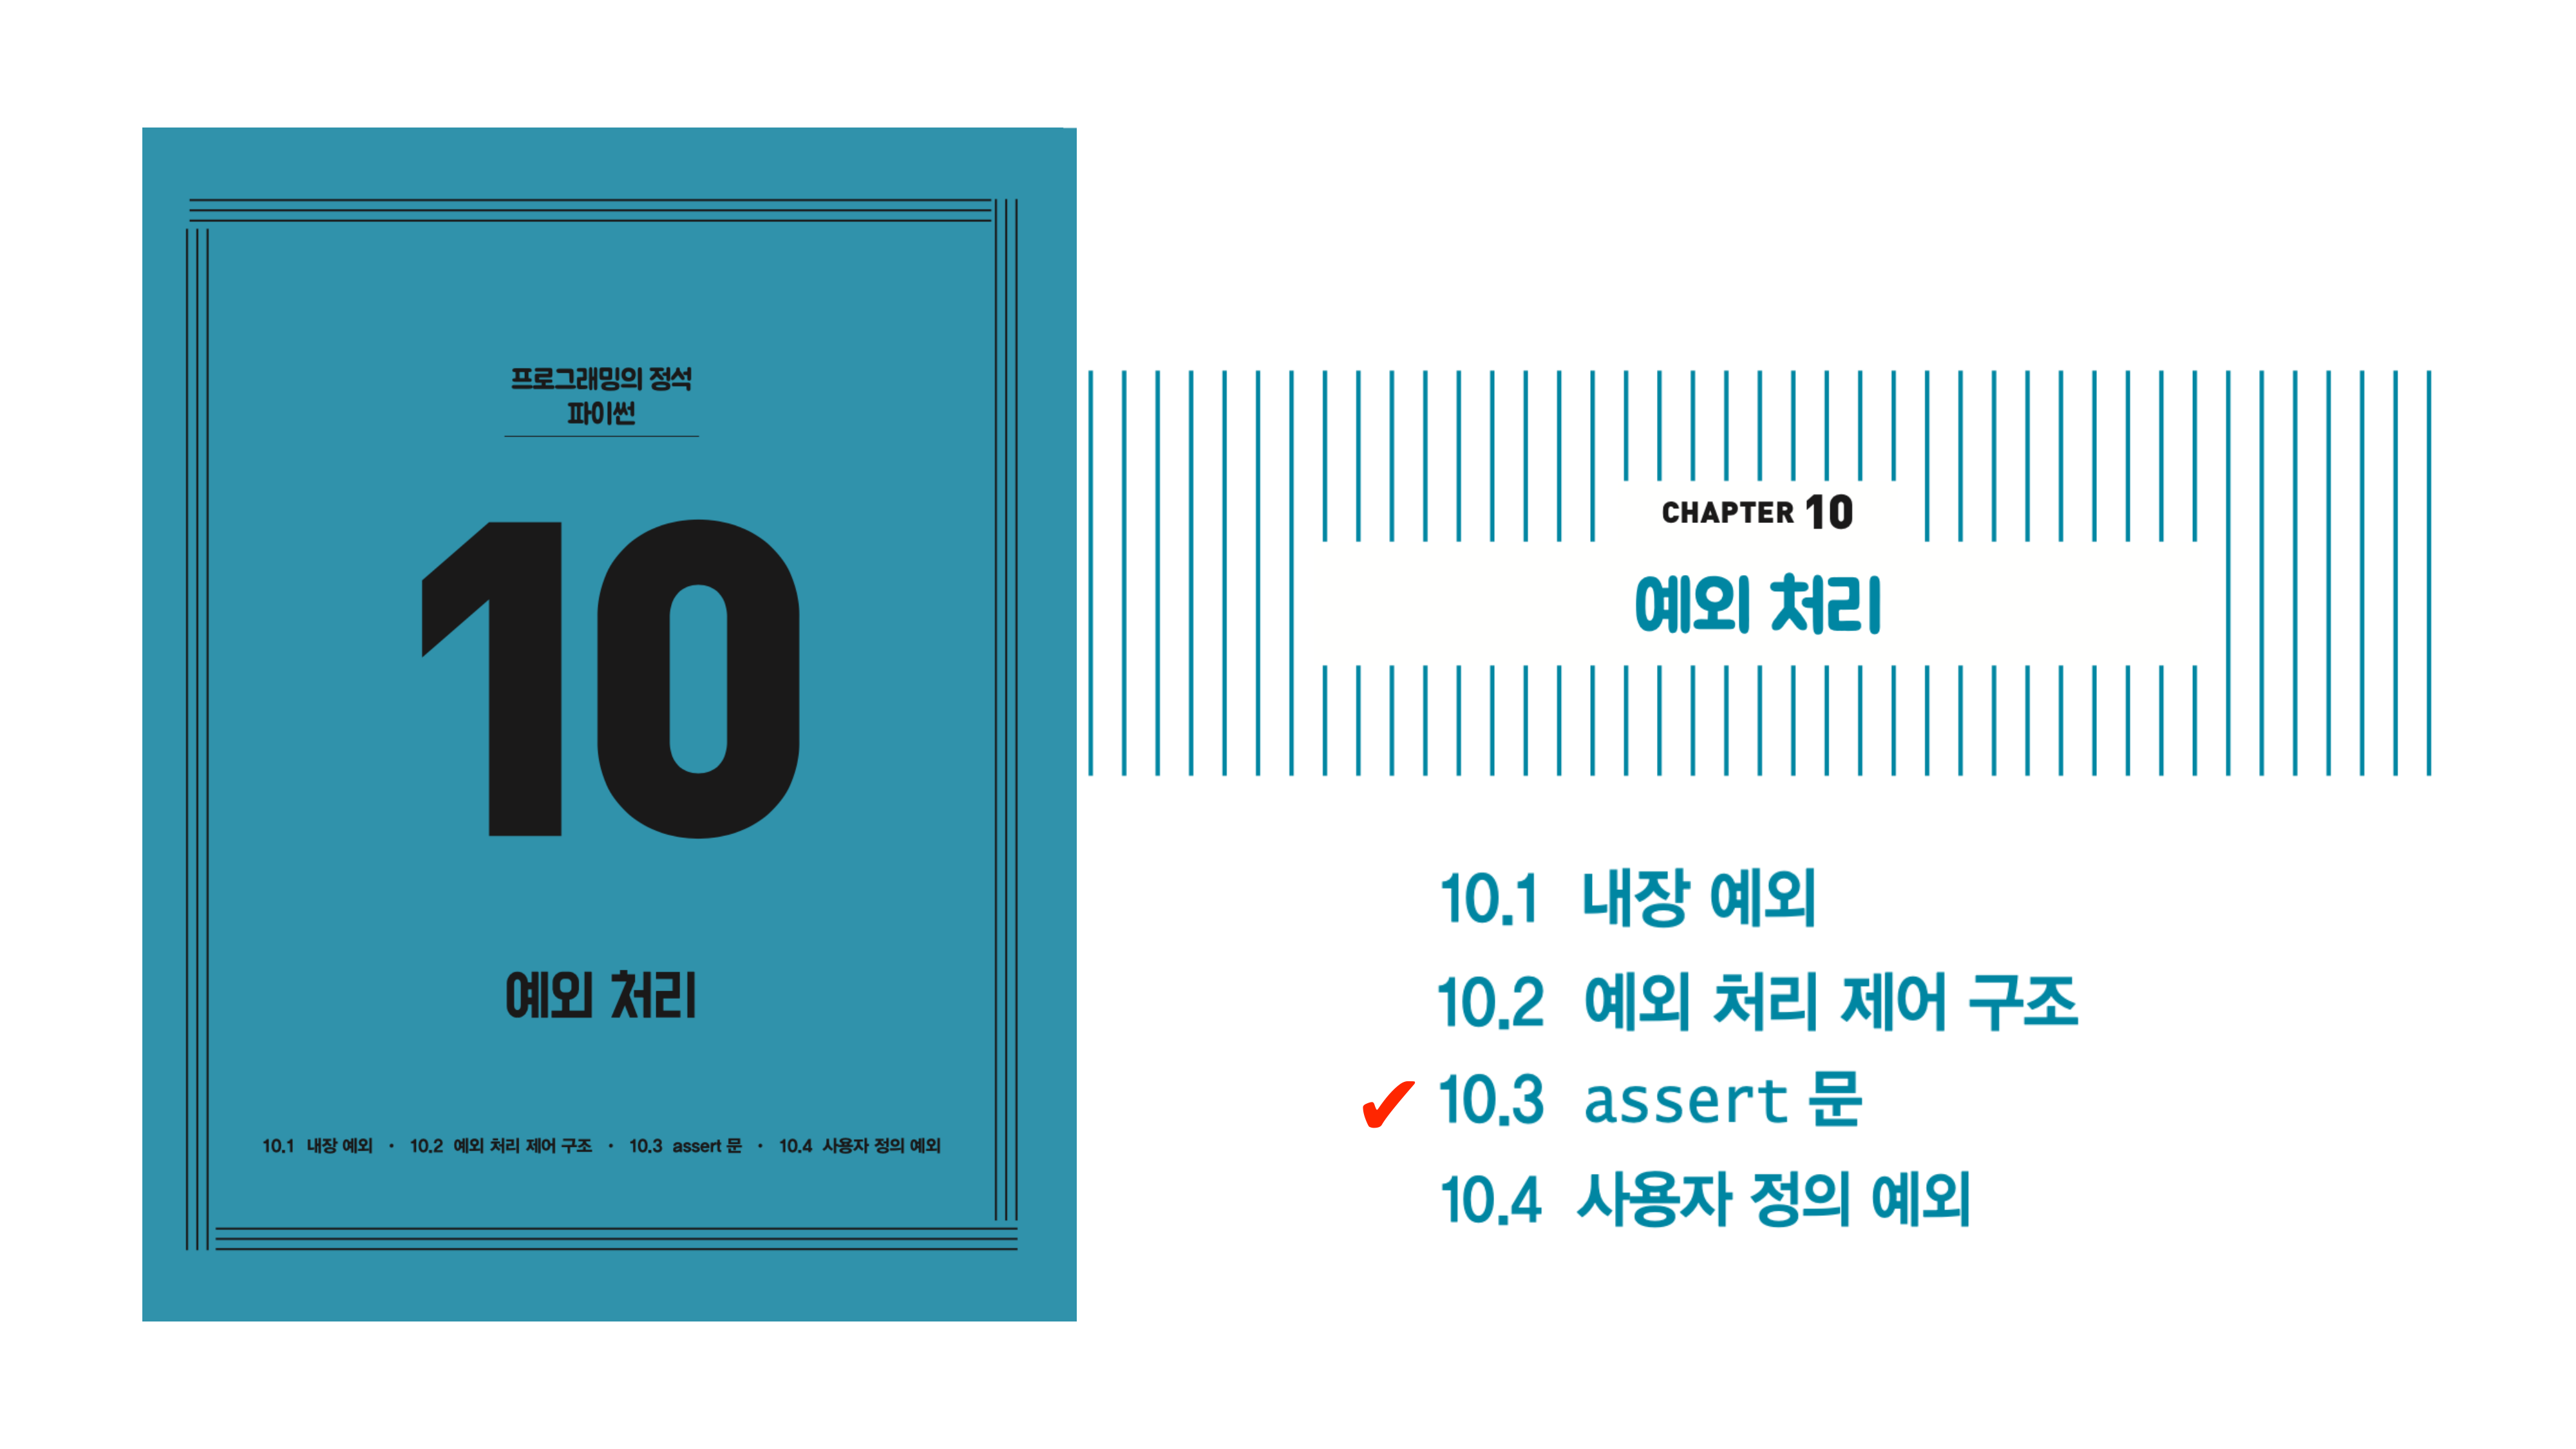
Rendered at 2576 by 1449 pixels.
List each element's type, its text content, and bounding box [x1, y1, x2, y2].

picture [1084, 368, 2434, 781]
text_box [1427, 855, 2092, 1242]
text_box ✔︎ [1345, 1042, 1427, 1161]
picture [142, 128, 1077, 1321]
